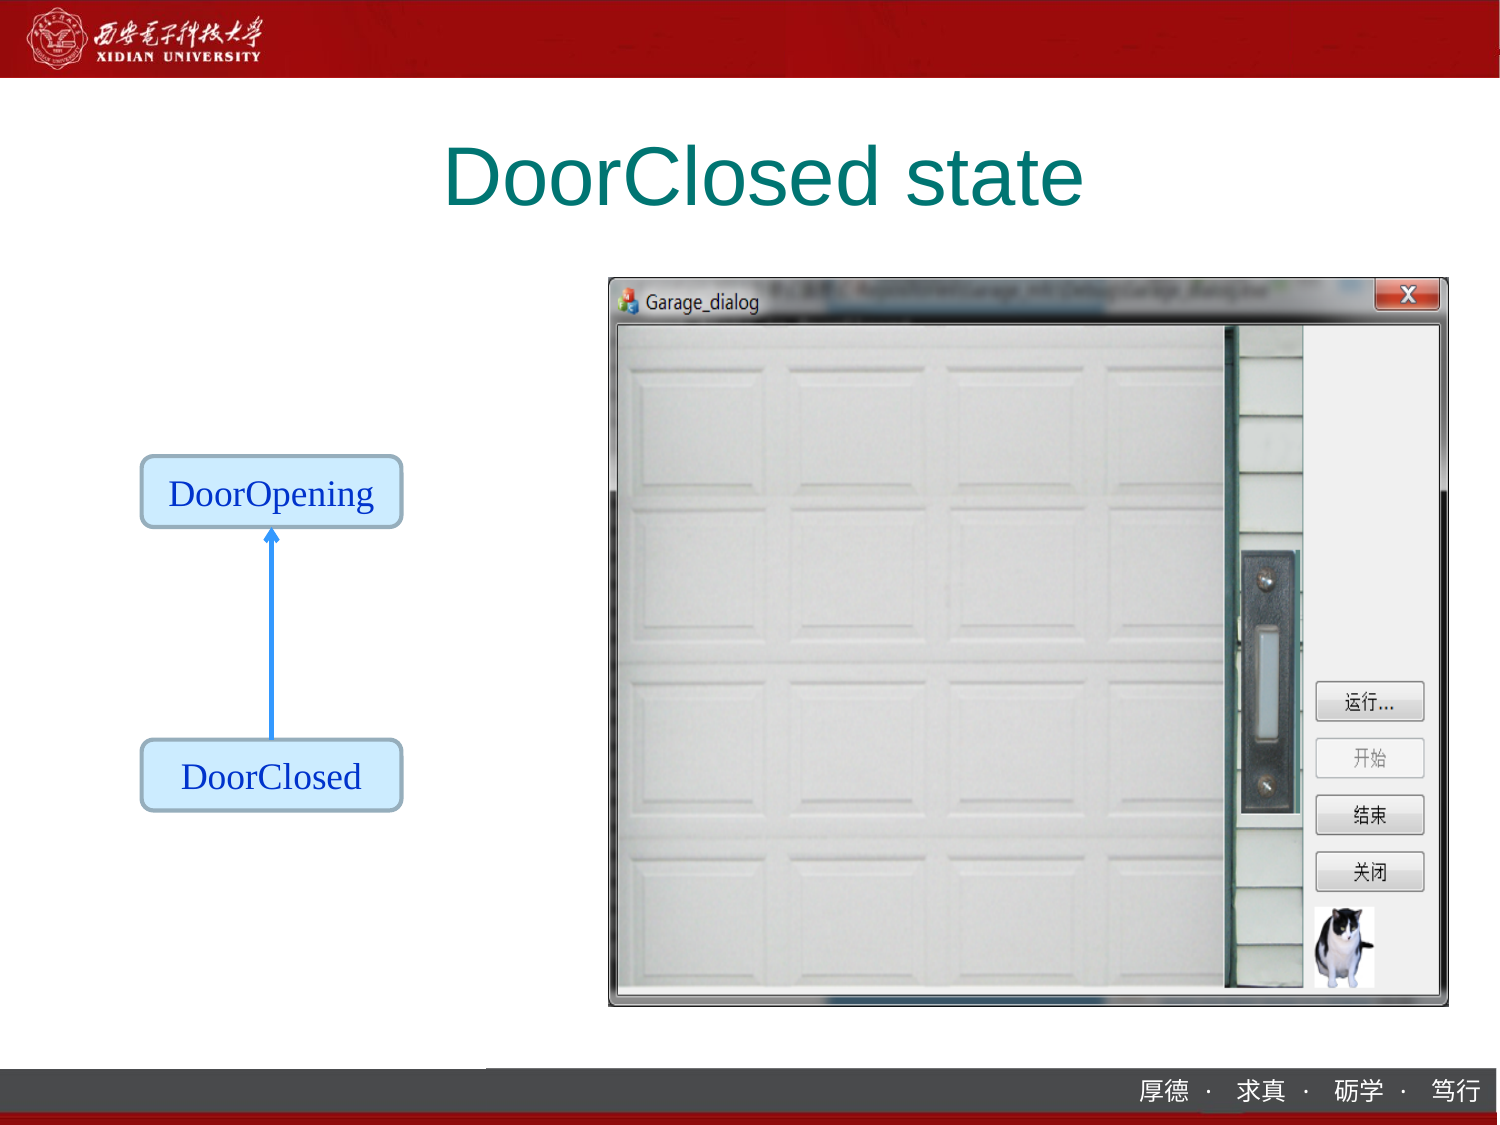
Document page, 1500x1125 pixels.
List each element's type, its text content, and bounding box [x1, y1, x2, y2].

title DoorClosed state [57, 89, 1471, 255]
picture [0, 0, 1500, 78]
picture [608, 277, 1449, 1007]
picture [0, 1068, 1497, 1125]
text_box DoorClosed [139, 737, 404, 813]
text_box DoorOpening [139, 454, 404, 530]
